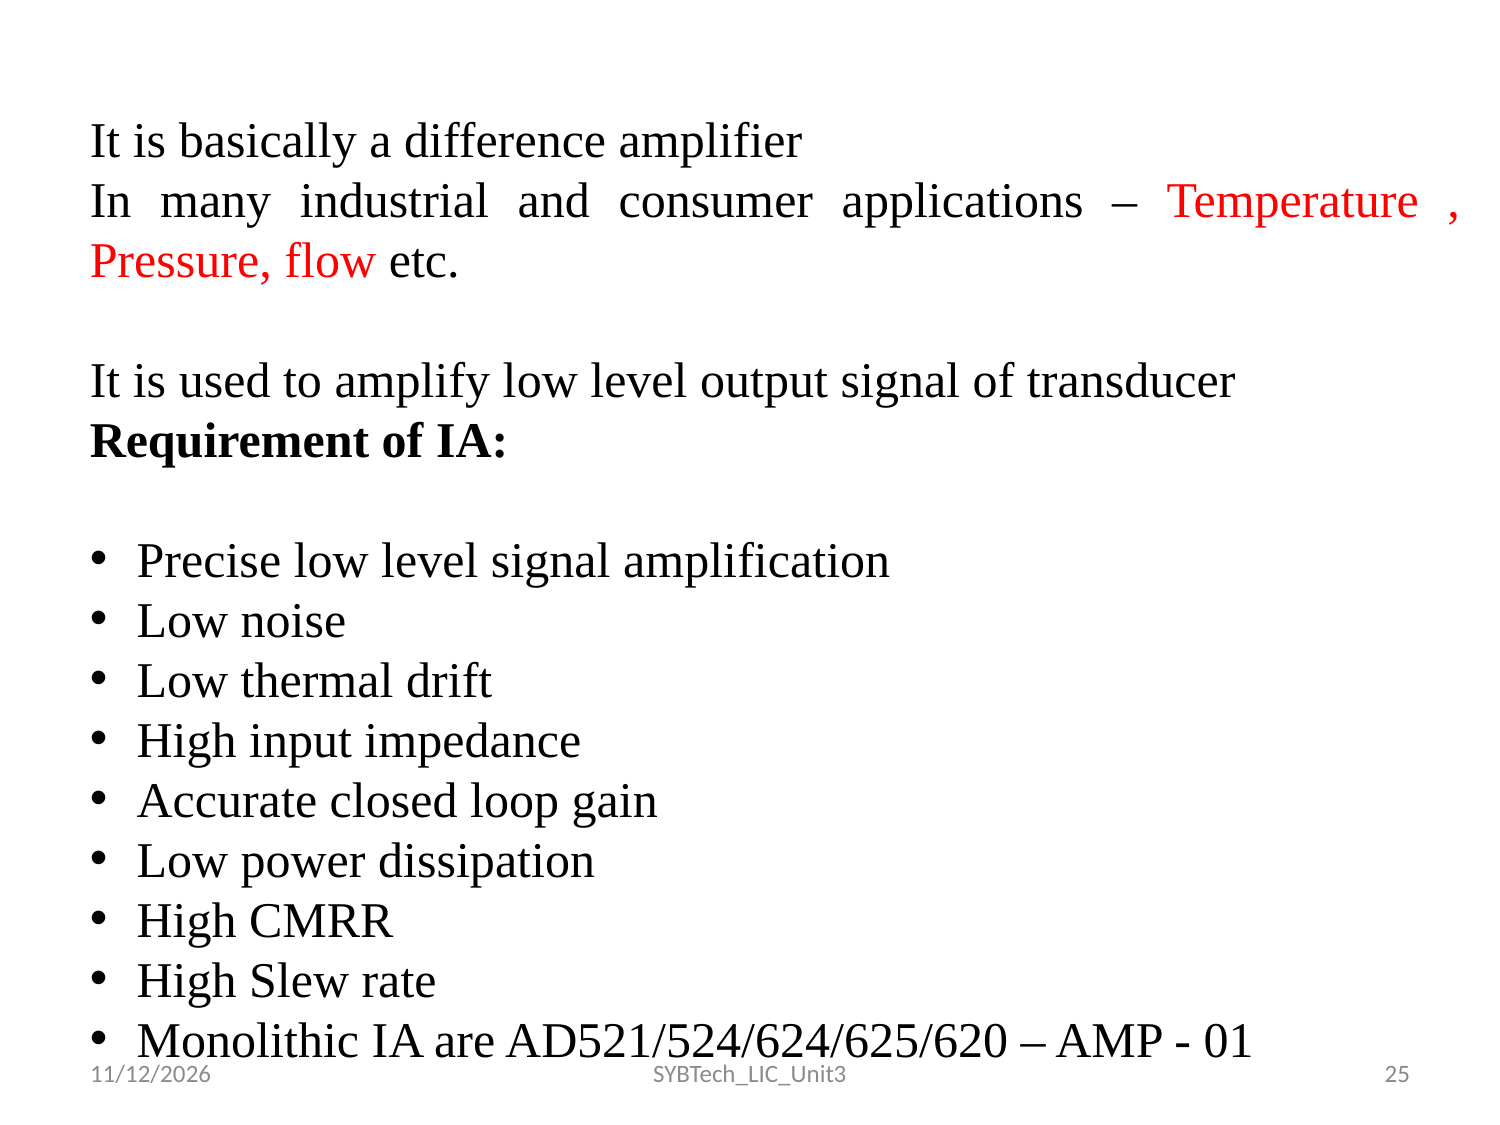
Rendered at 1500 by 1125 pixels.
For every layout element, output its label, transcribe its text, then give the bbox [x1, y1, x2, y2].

text_box It is basically a difference amplifier In many industrial and consumer applications – Temperature , Pressure, flow etc. It is used to amplify low level output signal of transducer Requirement of IA: Precise low level signal amplification Low noise Low thermal drift High input impedance Accurate closed loop gain Low power dissipation High CMRR High Slew rate Monolithic IA are AD521/524/624/625/620 – AMP - 01 [75, 99, 1475, 1075]
slide_number 25 [1074, 1042, 1425, 1103]
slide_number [75, 1042, 425, 1103]
footer SYBTech_LIC_Unit3 [512, 1042, 988, 1103]
